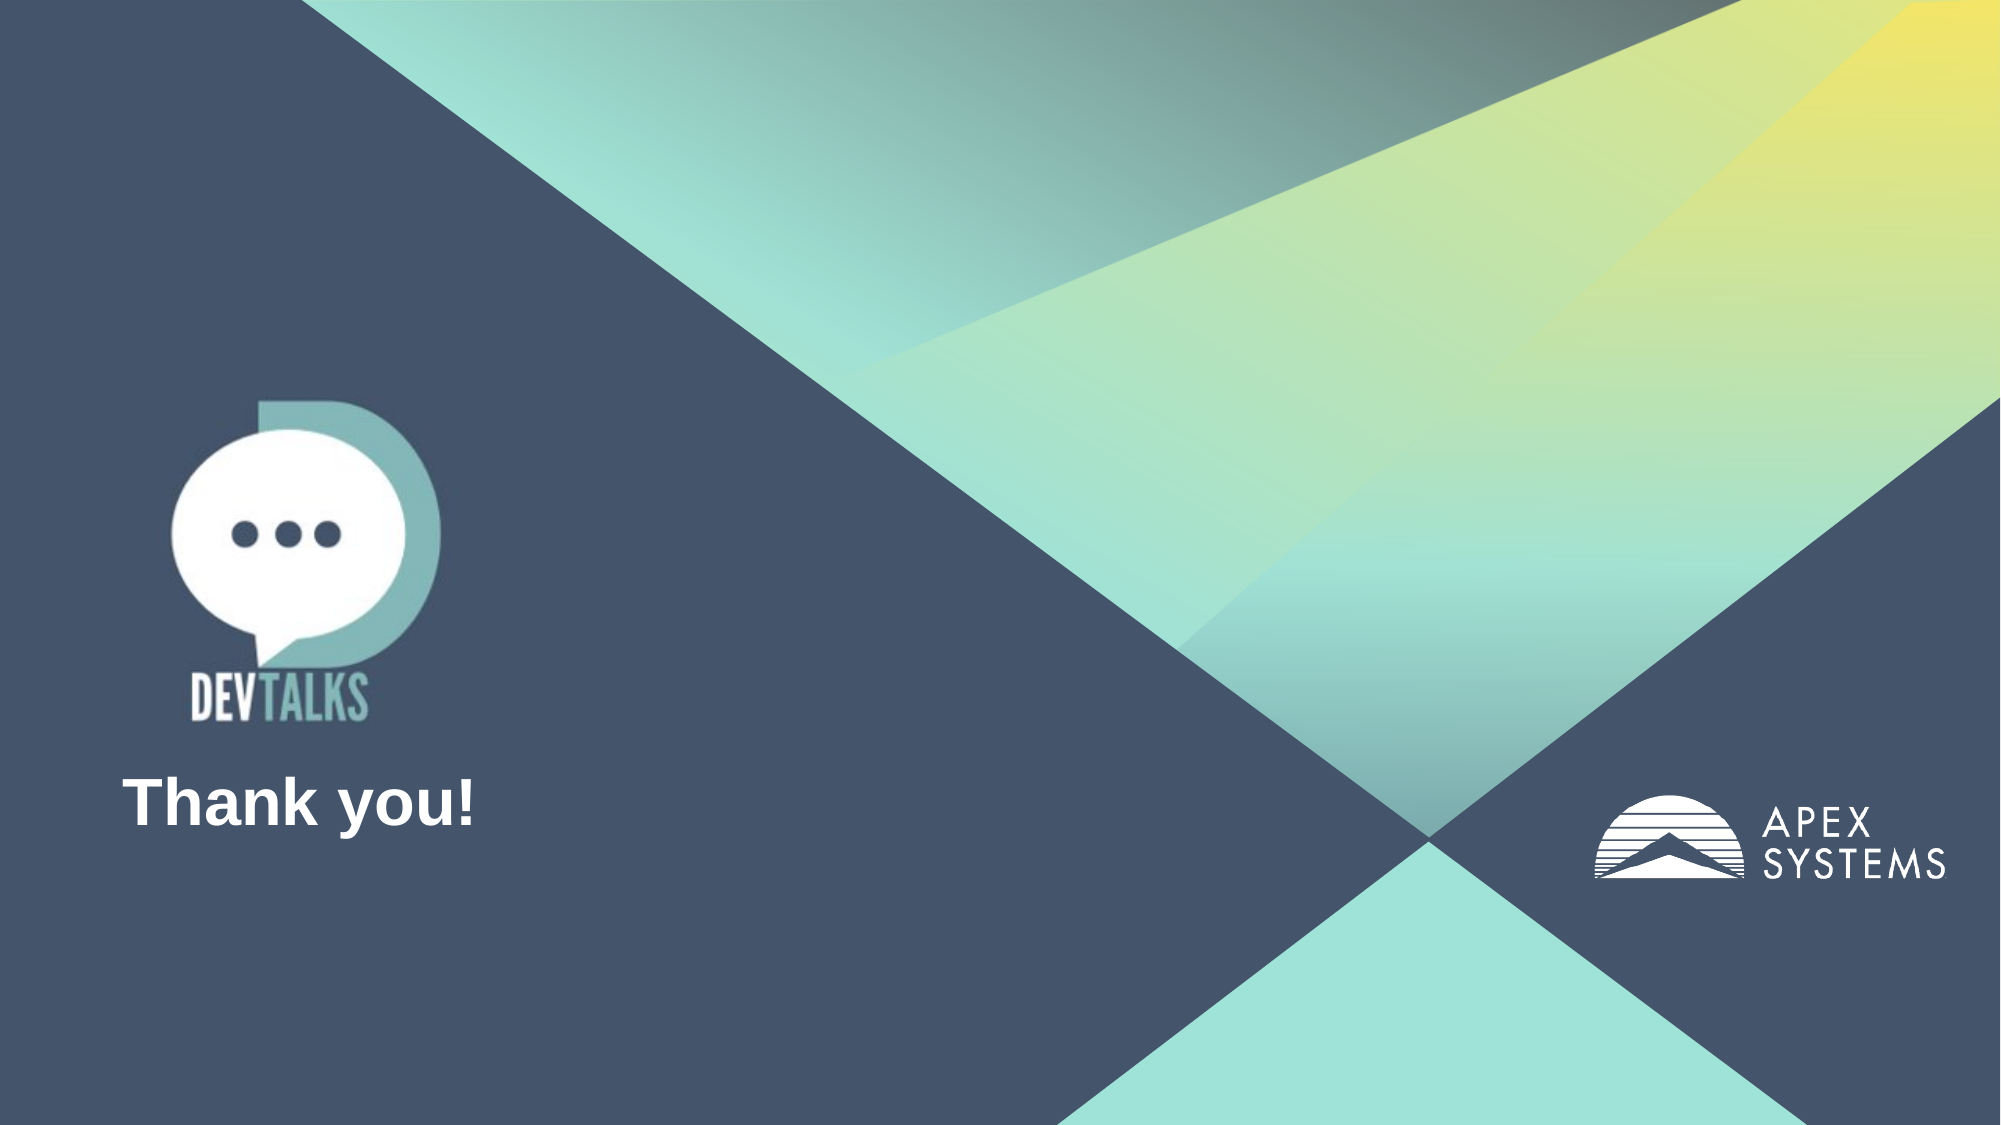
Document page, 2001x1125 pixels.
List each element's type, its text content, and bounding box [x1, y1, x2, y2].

list Thank you! [108, 748, 1158, 858]
picture [107, 372, 485, 752]
picture [303, 0, 2000, 836]
picture [1594, 795, 1947, 879]
